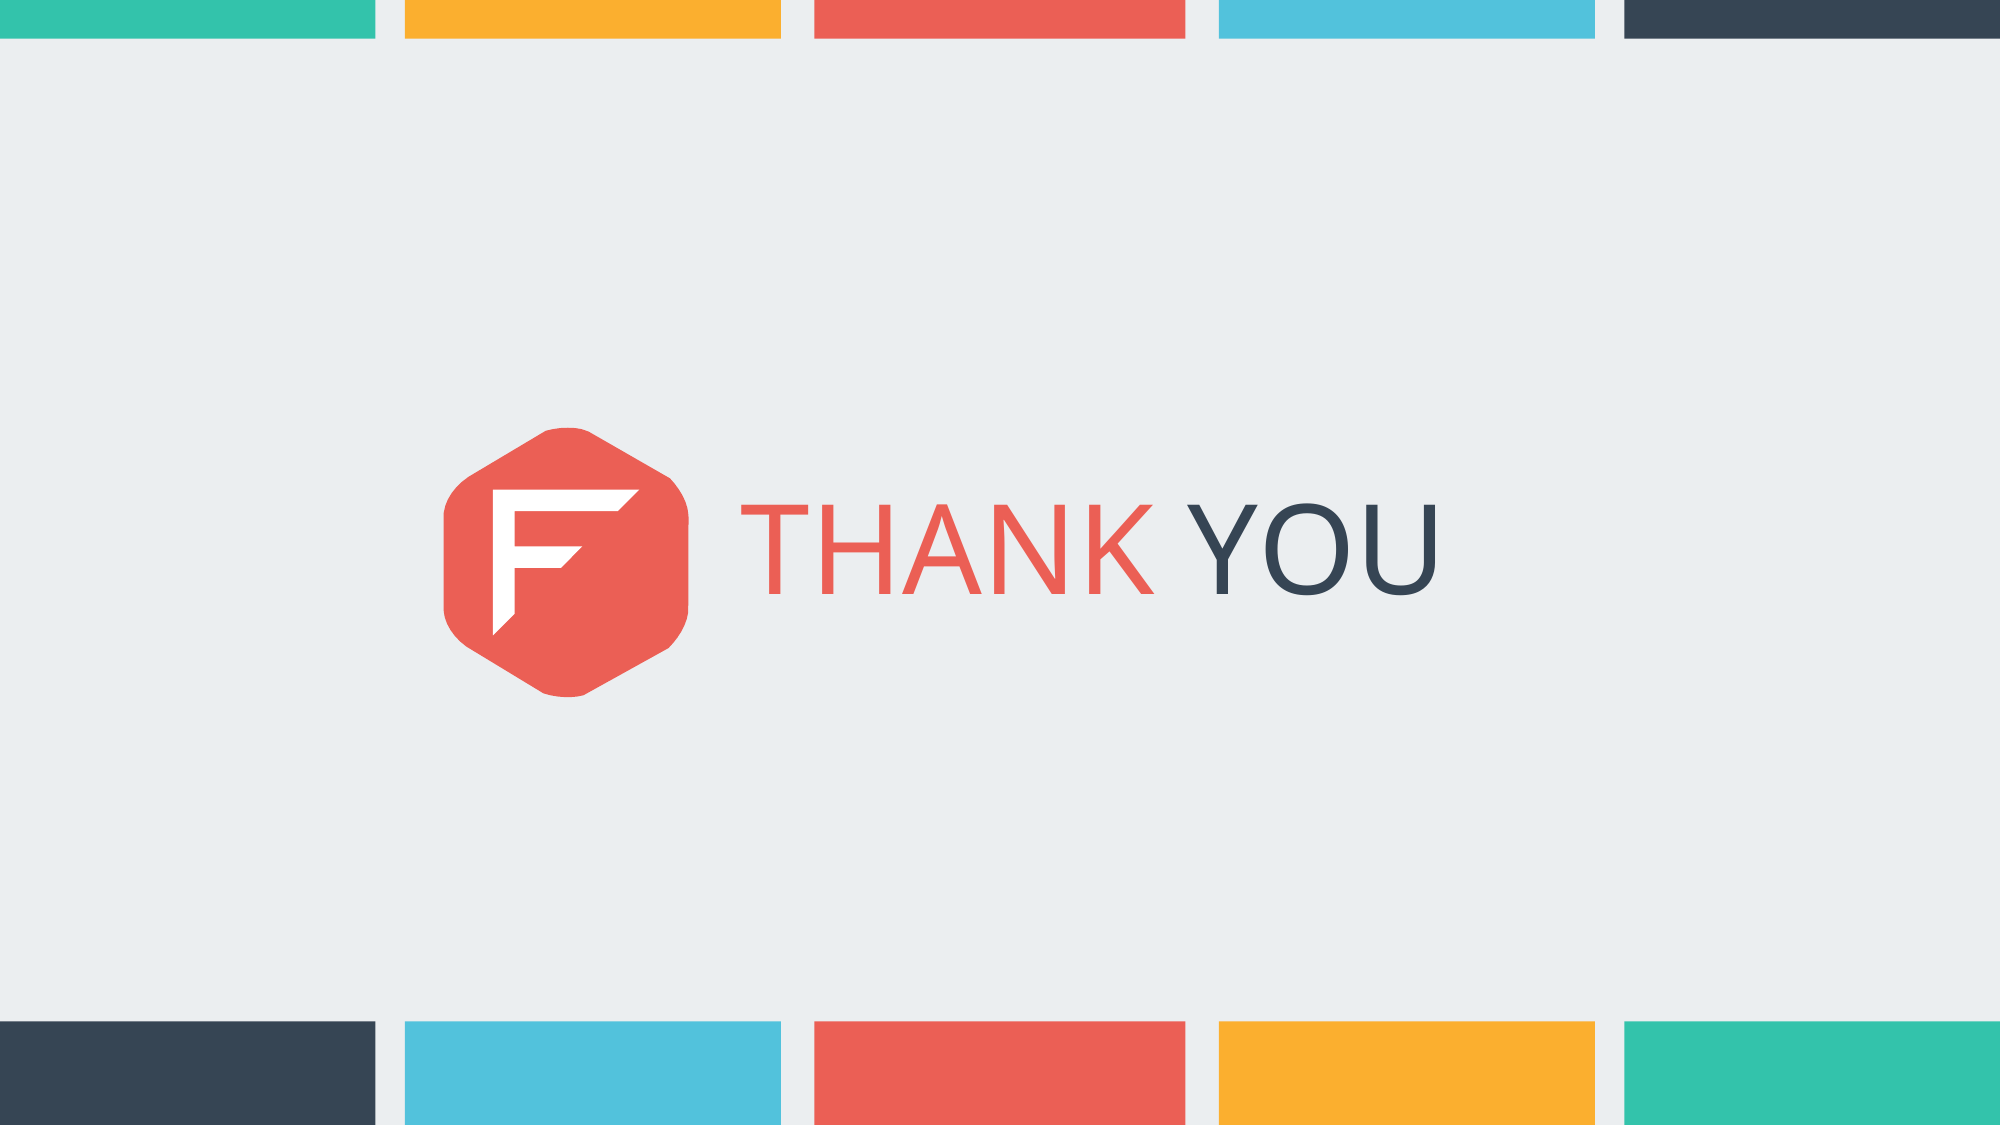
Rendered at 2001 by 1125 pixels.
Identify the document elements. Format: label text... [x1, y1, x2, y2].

text_box [814, 1021, 1186, 1125]
text_box [0, 1021, 376, 1125]
text_box [1624, 0, 2000, 39]
text_box [1218, 0, 1595, 39]
text_box [443, 427, 689, 698]
text_box [404, 0, 781, 39]
text_box [814, 0, 1186, 39]
text_box [0, 0, 376, 39]
text_box [1624, 1021, 2000, 1125]
text_box [1218, 1021, 1595, 1125]
title THANK YOU [738, 470, 1485, 658]
text_box [492, 489, 640, 636]
text_box [404, 1021, 781, 1125]
text_box [0, 0, 2000, 1125]
